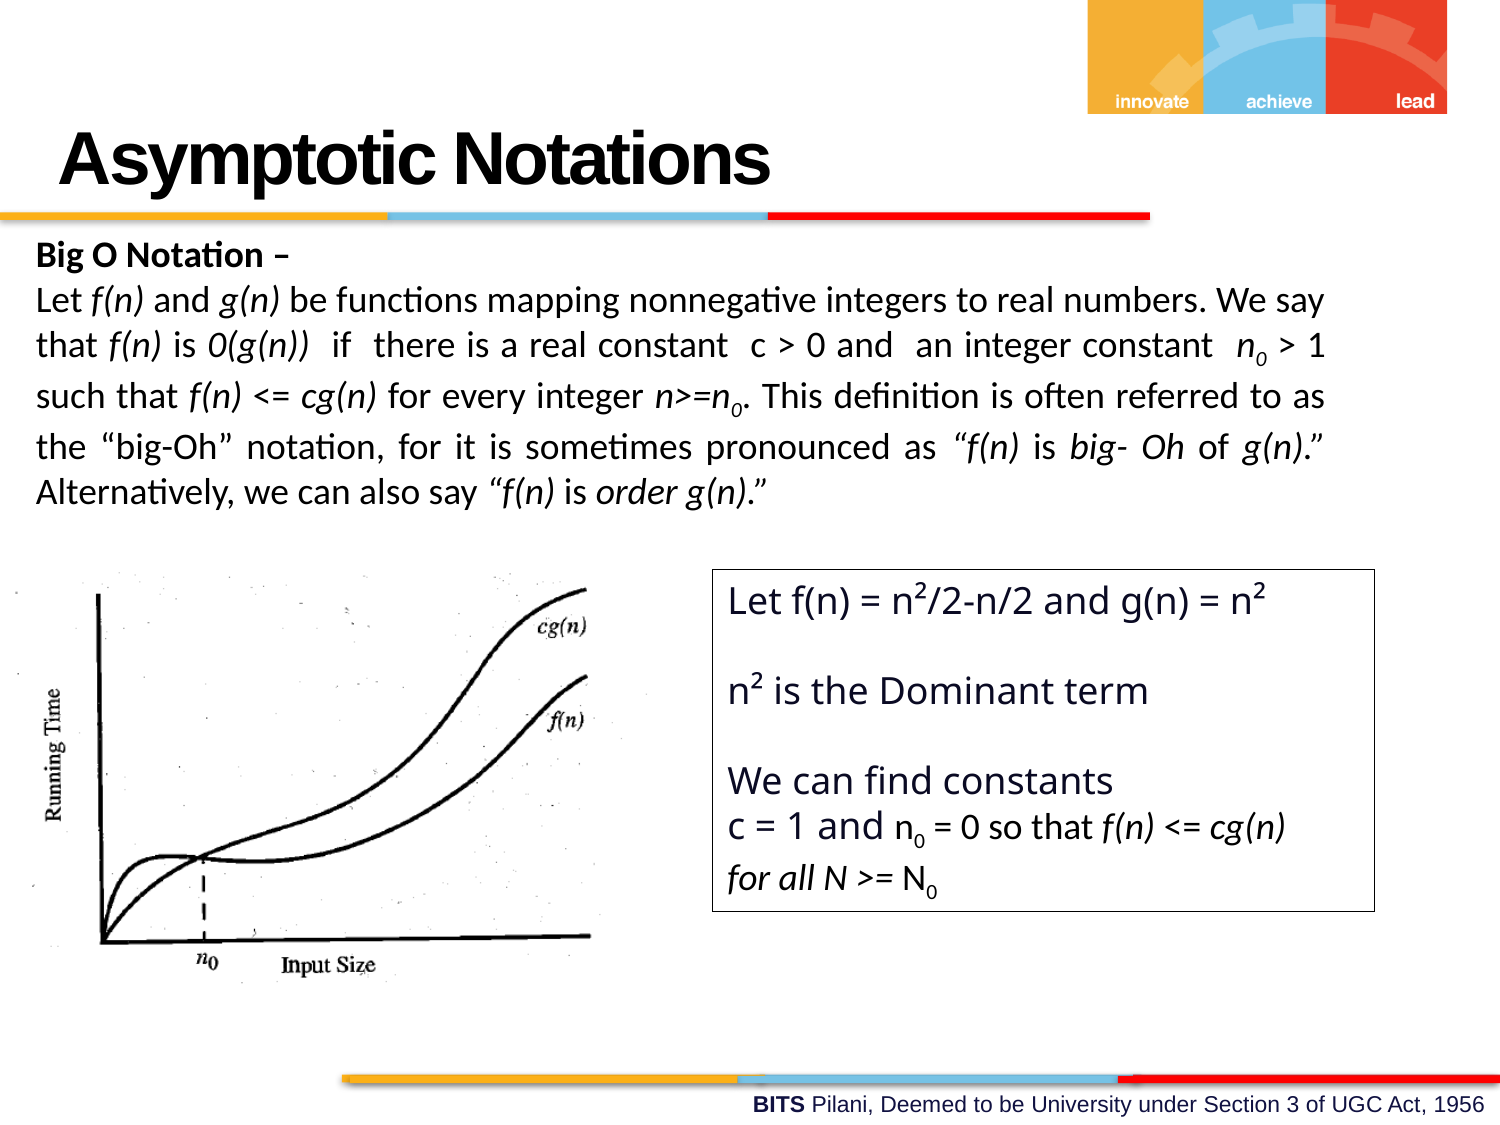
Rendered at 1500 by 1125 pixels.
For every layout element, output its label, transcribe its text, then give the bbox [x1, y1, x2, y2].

text_box Big O Notation – Let f(n) and g(n) be functions mapping nonnegative integers to real numbers. We say that f(n) is 0(g(n)) if there is a real constant c > 0 and an integer constant n0 > 1 such that f(n) <= cg(n) for every integer n>=n0. This definition is often referred to as the “big-Oh” notation, for it is sometimes pronounced as “f(n) is big- Oh of g(n).” Alternatively, we can also say “f(n) is order g(n).” [21, 222, 1341, 520]
list Asymptotic Notations [42, 99, 1431, 224]
text_box Let f(n) = n²/2-n/2 and g(n) = n² n² is the Dominant term We can find constants c = 1 and n0 = 0 so that f(n) <= cg(n) for all N >= N0 [712, 569, 1375, 912]
picture [1087, 0, 1448, 114]
picture [12, 562, 655, 990]
